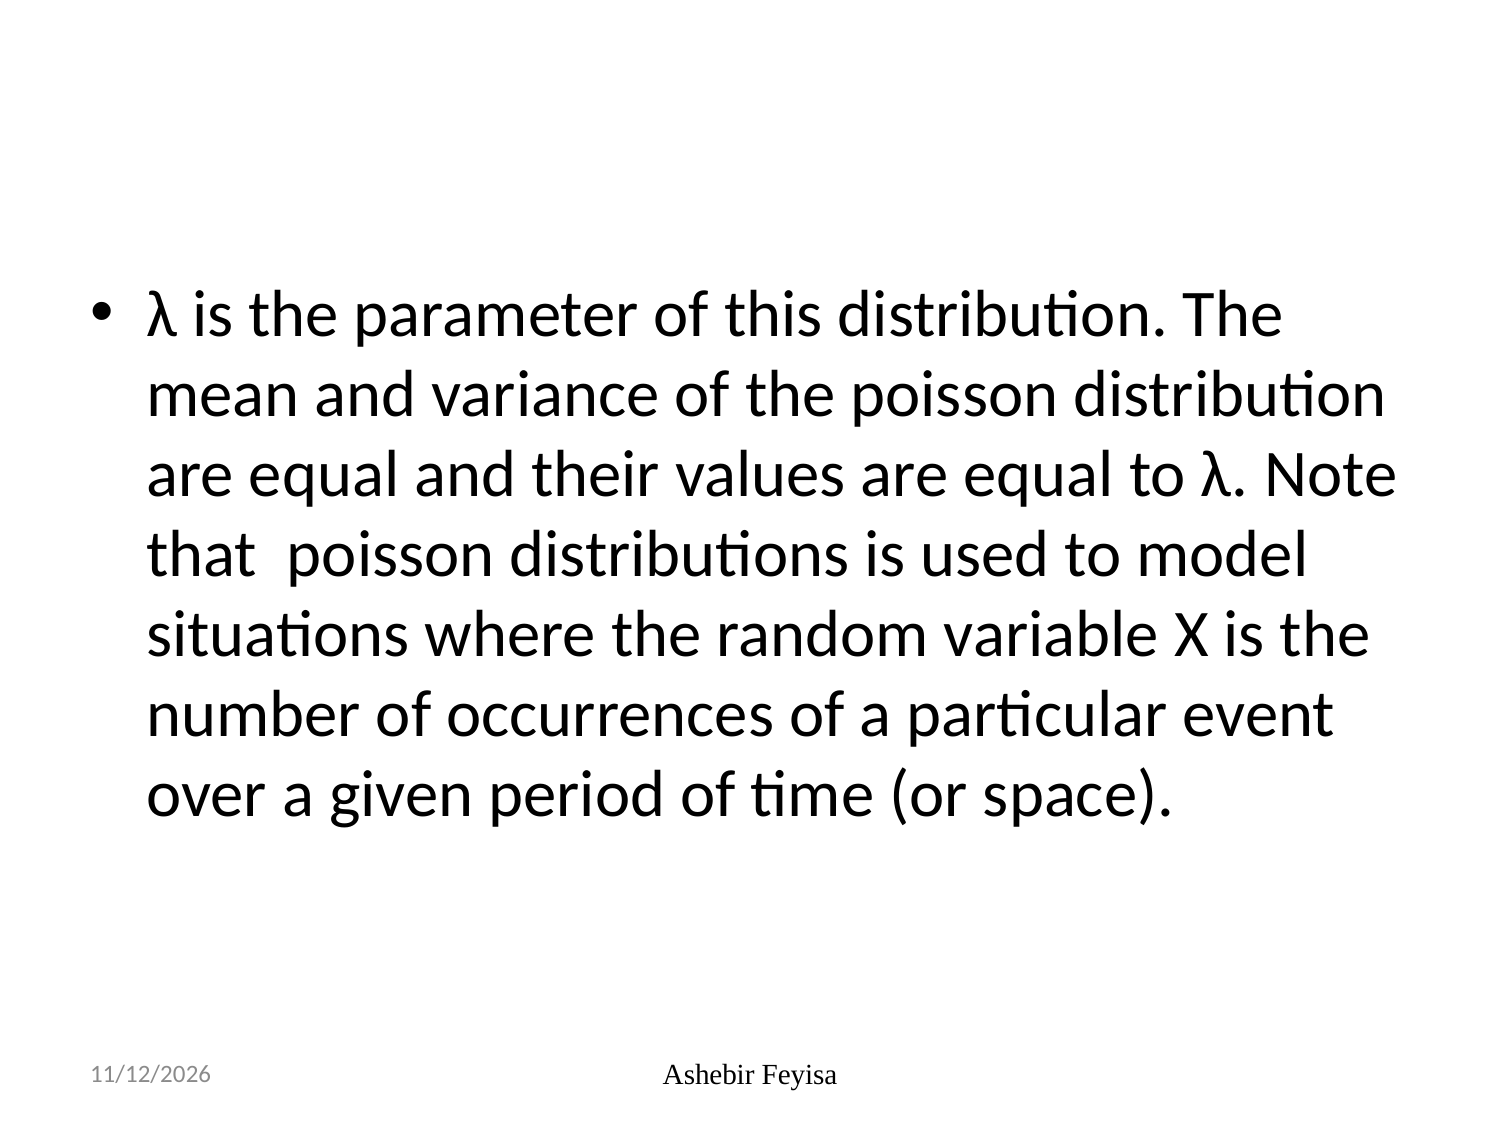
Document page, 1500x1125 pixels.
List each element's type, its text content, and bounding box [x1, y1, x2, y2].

list λ is the parameter of this distribution. The mean and variance of the poisson distribution are equal and their values are equal to λ. Note that poisson distributions is used to model situations where the random variable X is the number of occurrences of a particular event over a given period of time (or space). [75, 262, 1425, 1005]
footer Ashebir Feyisa [512, 1042, 988, 1103]
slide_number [75, 1042, 425, 1103]
